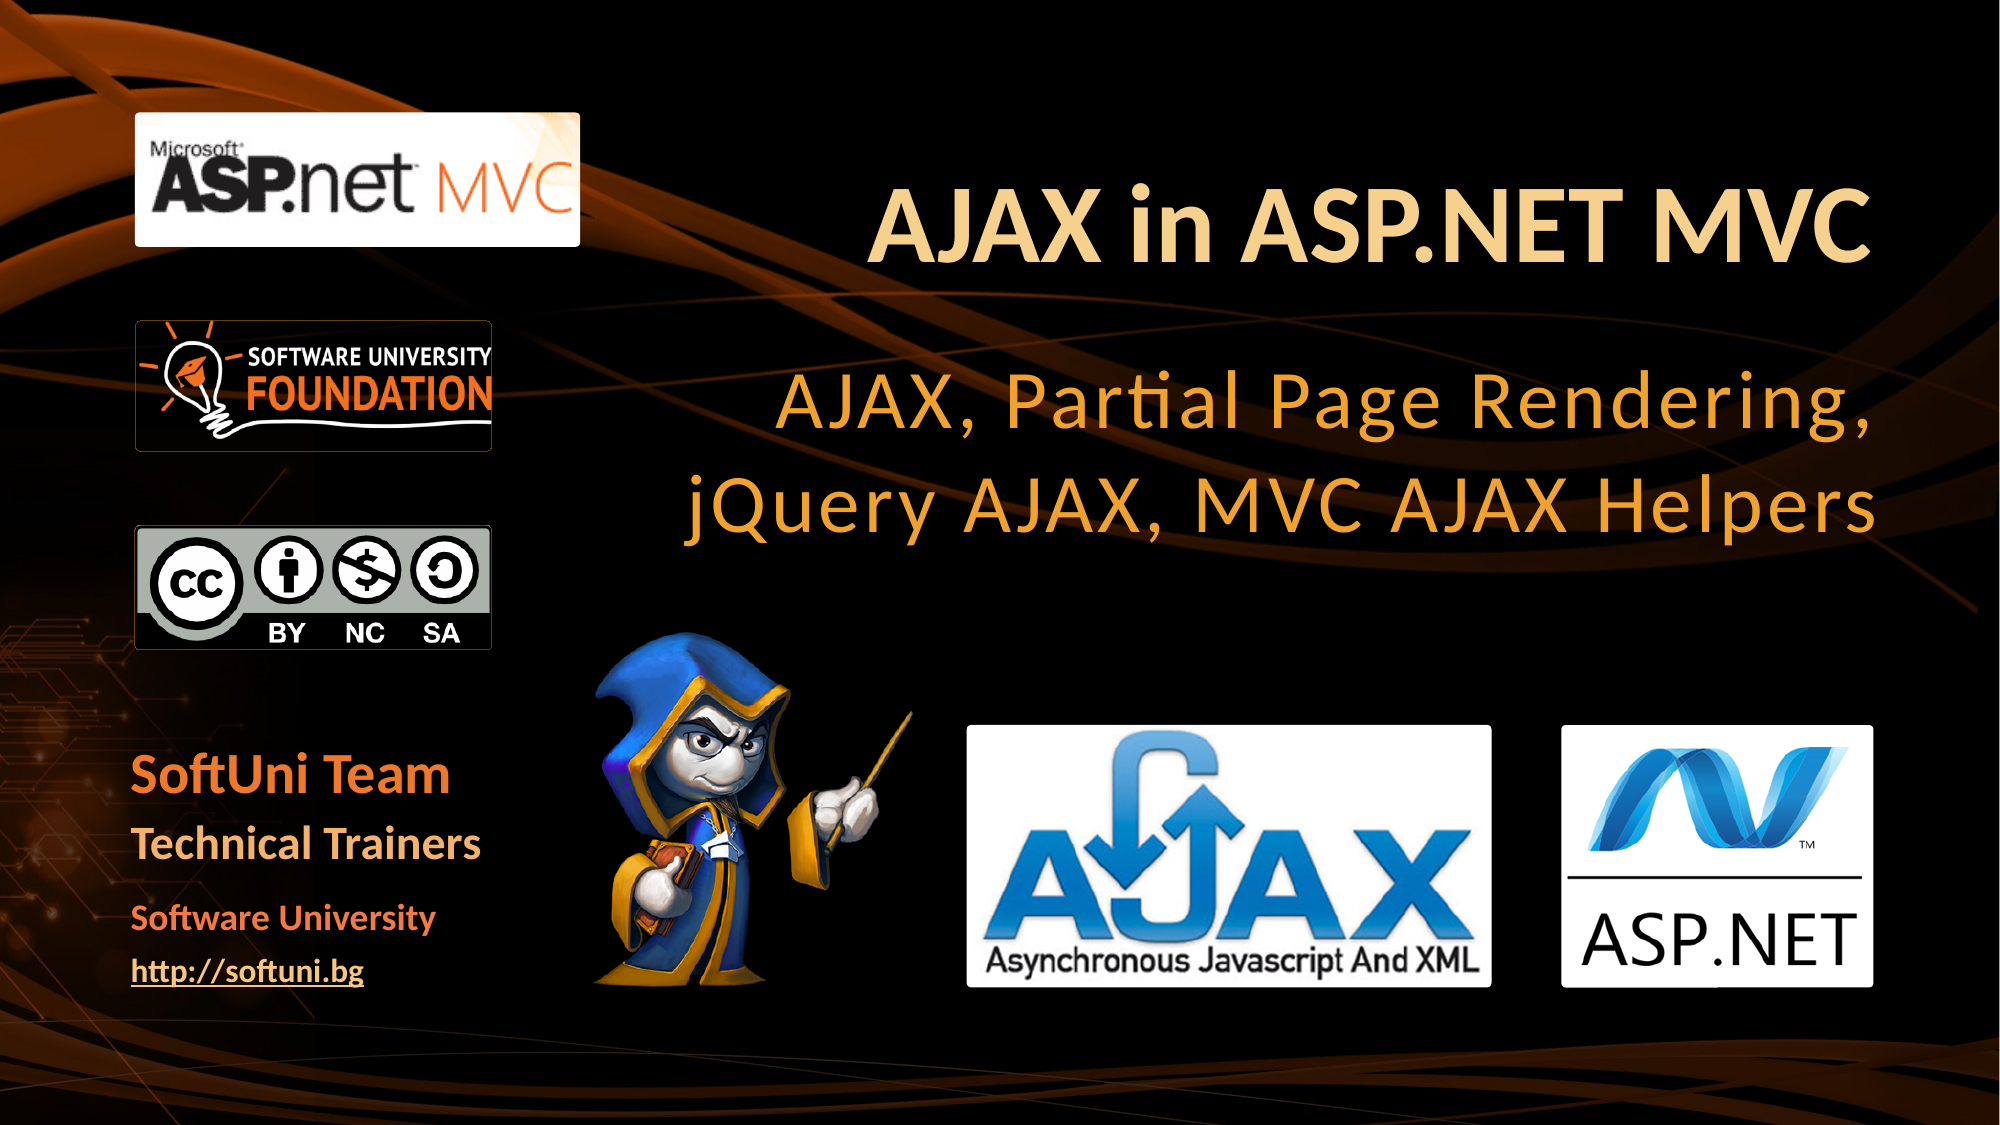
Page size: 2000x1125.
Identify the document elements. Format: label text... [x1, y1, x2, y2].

list SoftUni Team [124, 725, 587, 802]
subtitle AJAX, Partial Page Rendering, jQuery AJAX, MVC AJAX Helpers [641, 339, 1880, 550]
picture [0, 0, 2000, 1125]
list Technical Trainers [124, 802, 587, 875]
list Software University [124, 884, 587, 940]
title AJAX in ASP.NET MVC [687, 136, 1874, 315]
list http://softuni.bg [124, 940, 648, 996]
